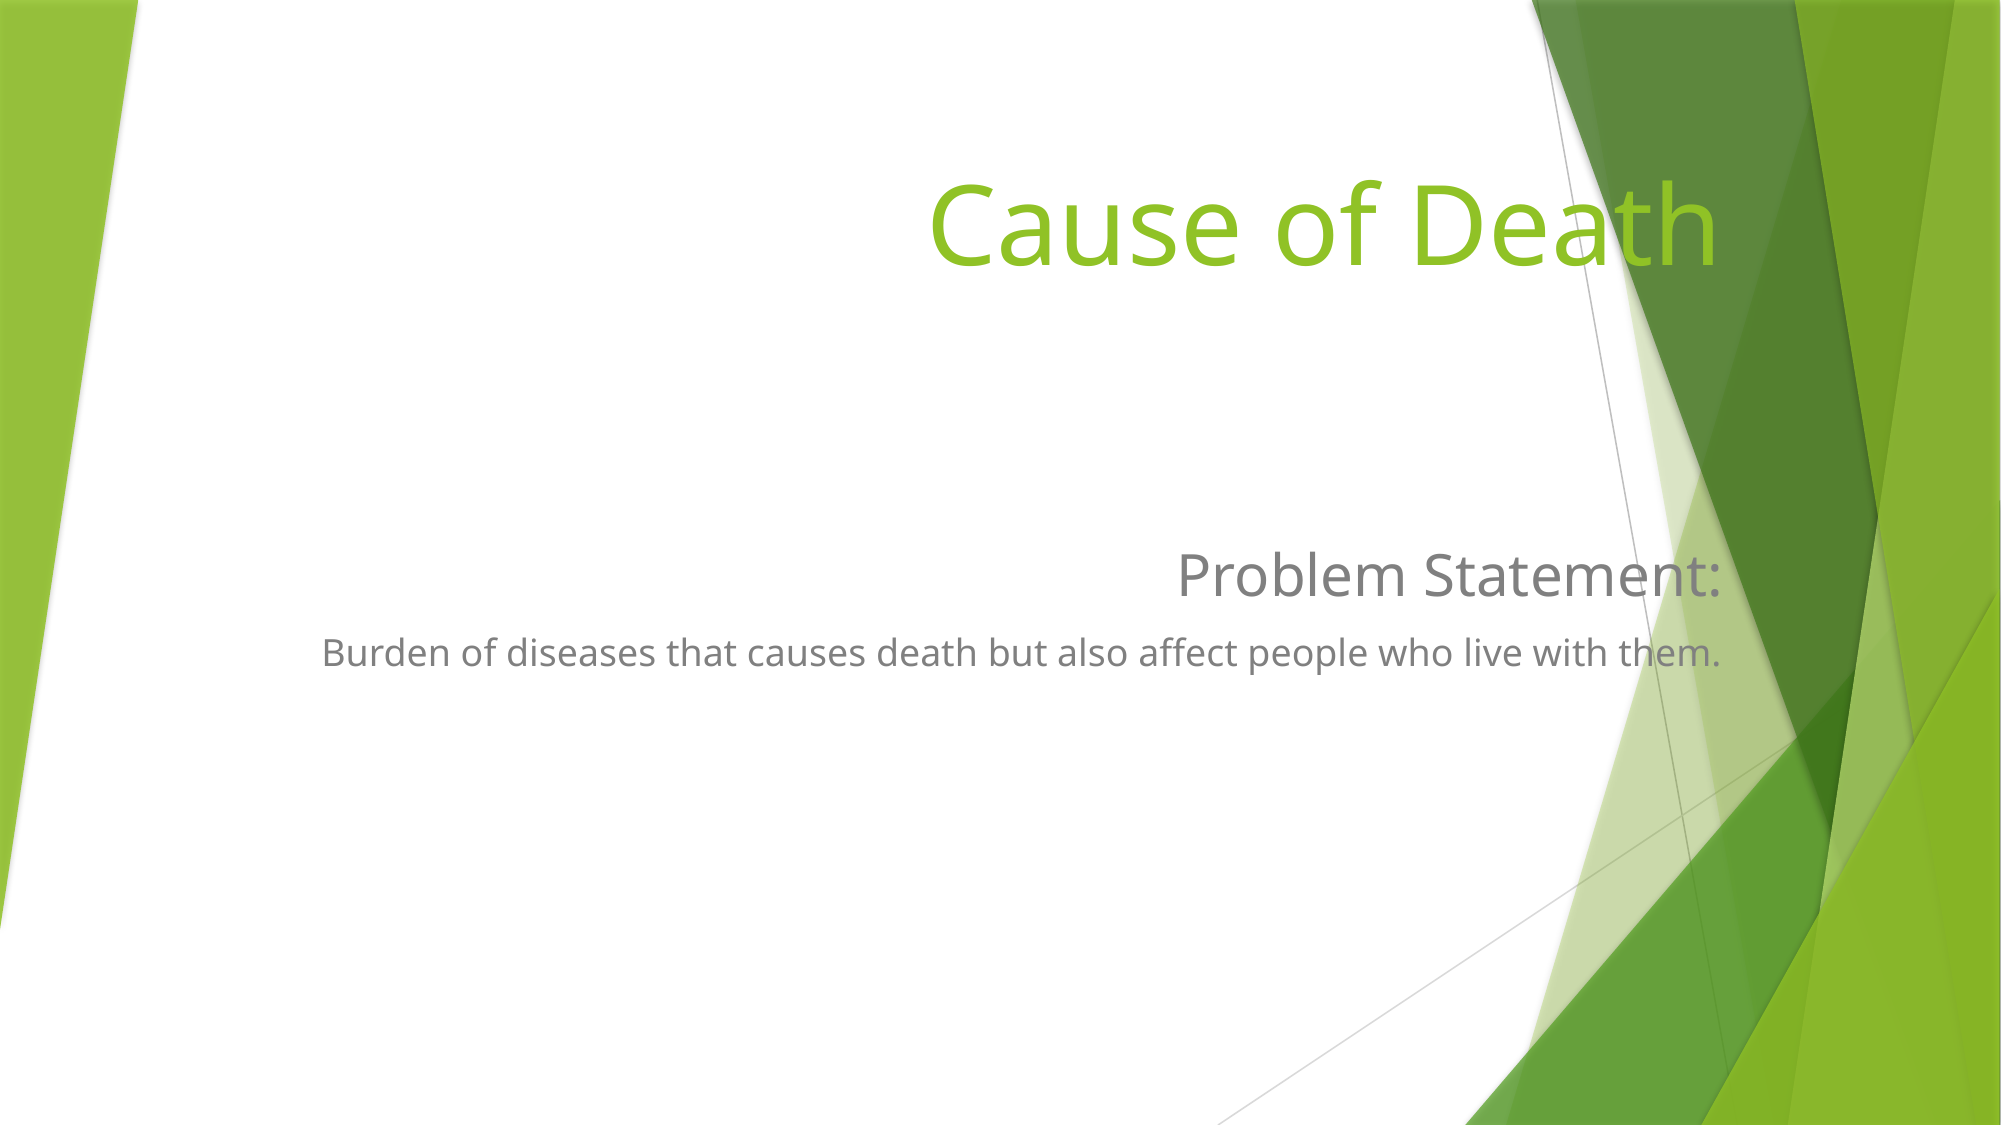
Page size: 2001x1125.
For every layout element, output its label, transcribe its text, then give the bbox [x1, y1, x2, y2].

subtitle Problem Statement: Burden of diseases that causes death but also affect people who live with them. [237, 531, 1738, 766]
title Cause of Death [237, 145, 1738, 296]
